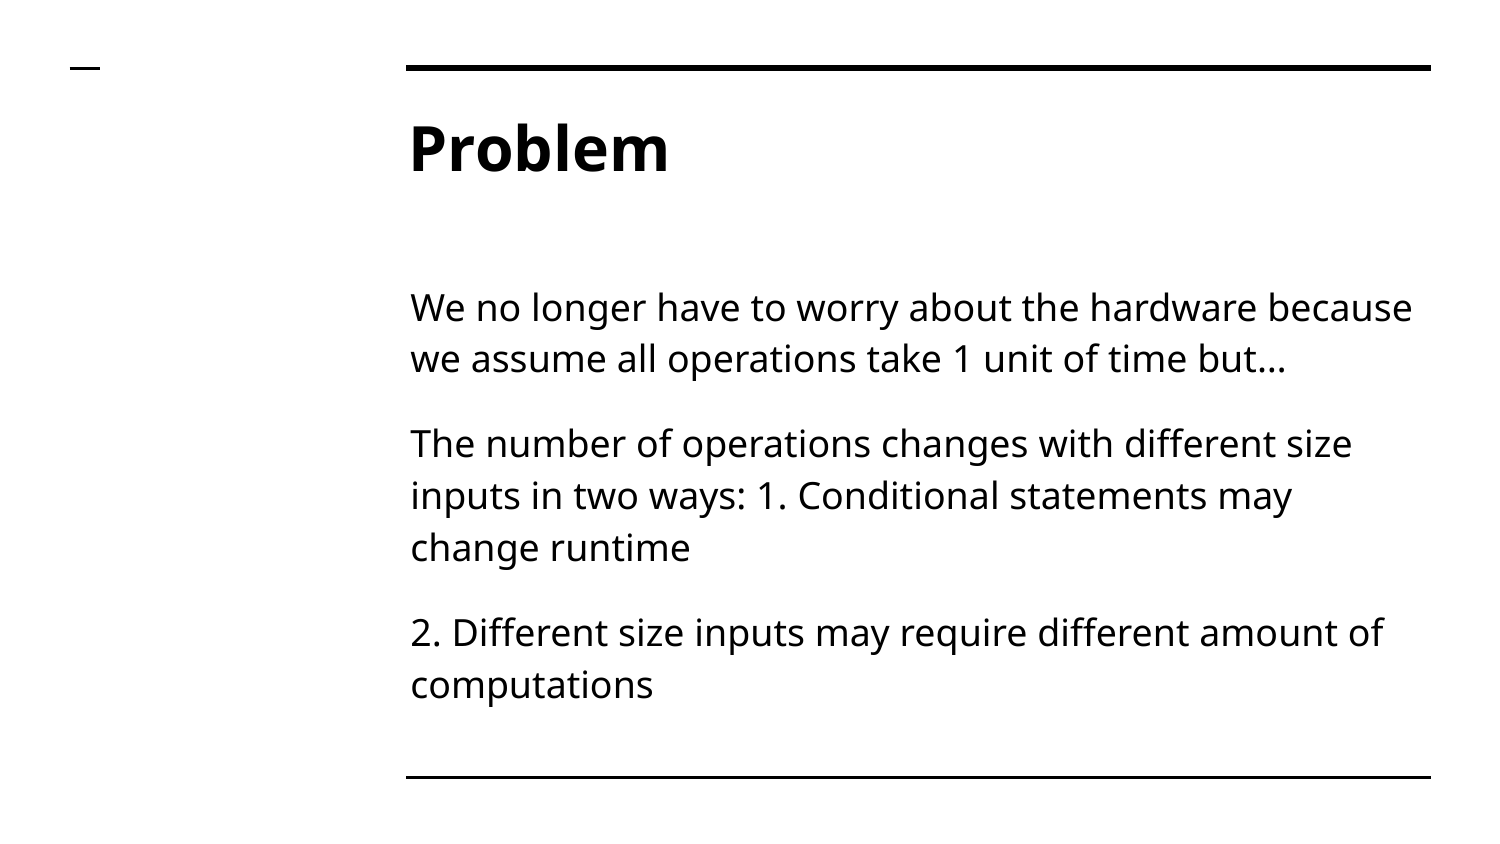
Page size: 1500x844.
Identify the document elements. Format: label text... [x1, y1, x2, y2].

list We no longer have to worry about the hardware because we assume all operations take 1 unit of time but… The number of operations changes with different size inputs in two ways: 1. Conditional statements may change runtime 2. Different size inputs may require different amount of computations [395, 261, 1433, 755]
title Problem [393, 94, 1431, 199]
